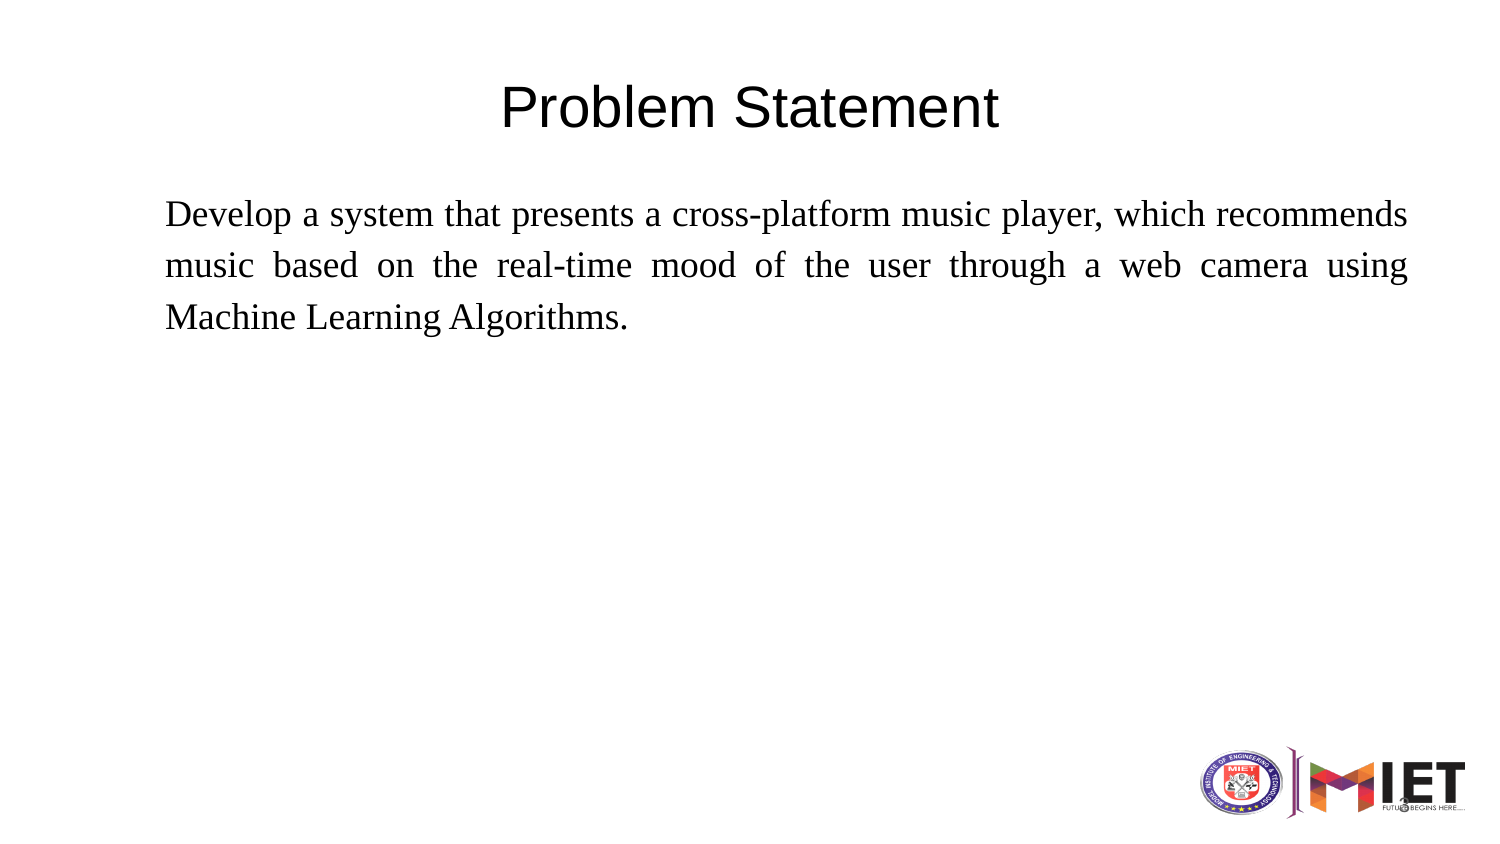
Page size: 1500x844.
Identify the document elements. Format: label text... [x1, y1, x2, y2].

list Develop a system that presents a cross-platform music player, which recommends music based on the real-time mood of the user through a web camera using Machine Learning Algorithms. [75, 174, 1425, 695]
picture [1199, 746, 1465, 819]
slide_number 3 [1074, 782, 1425, 827]
title Problem Statement [75, 33, 1425, 174]
